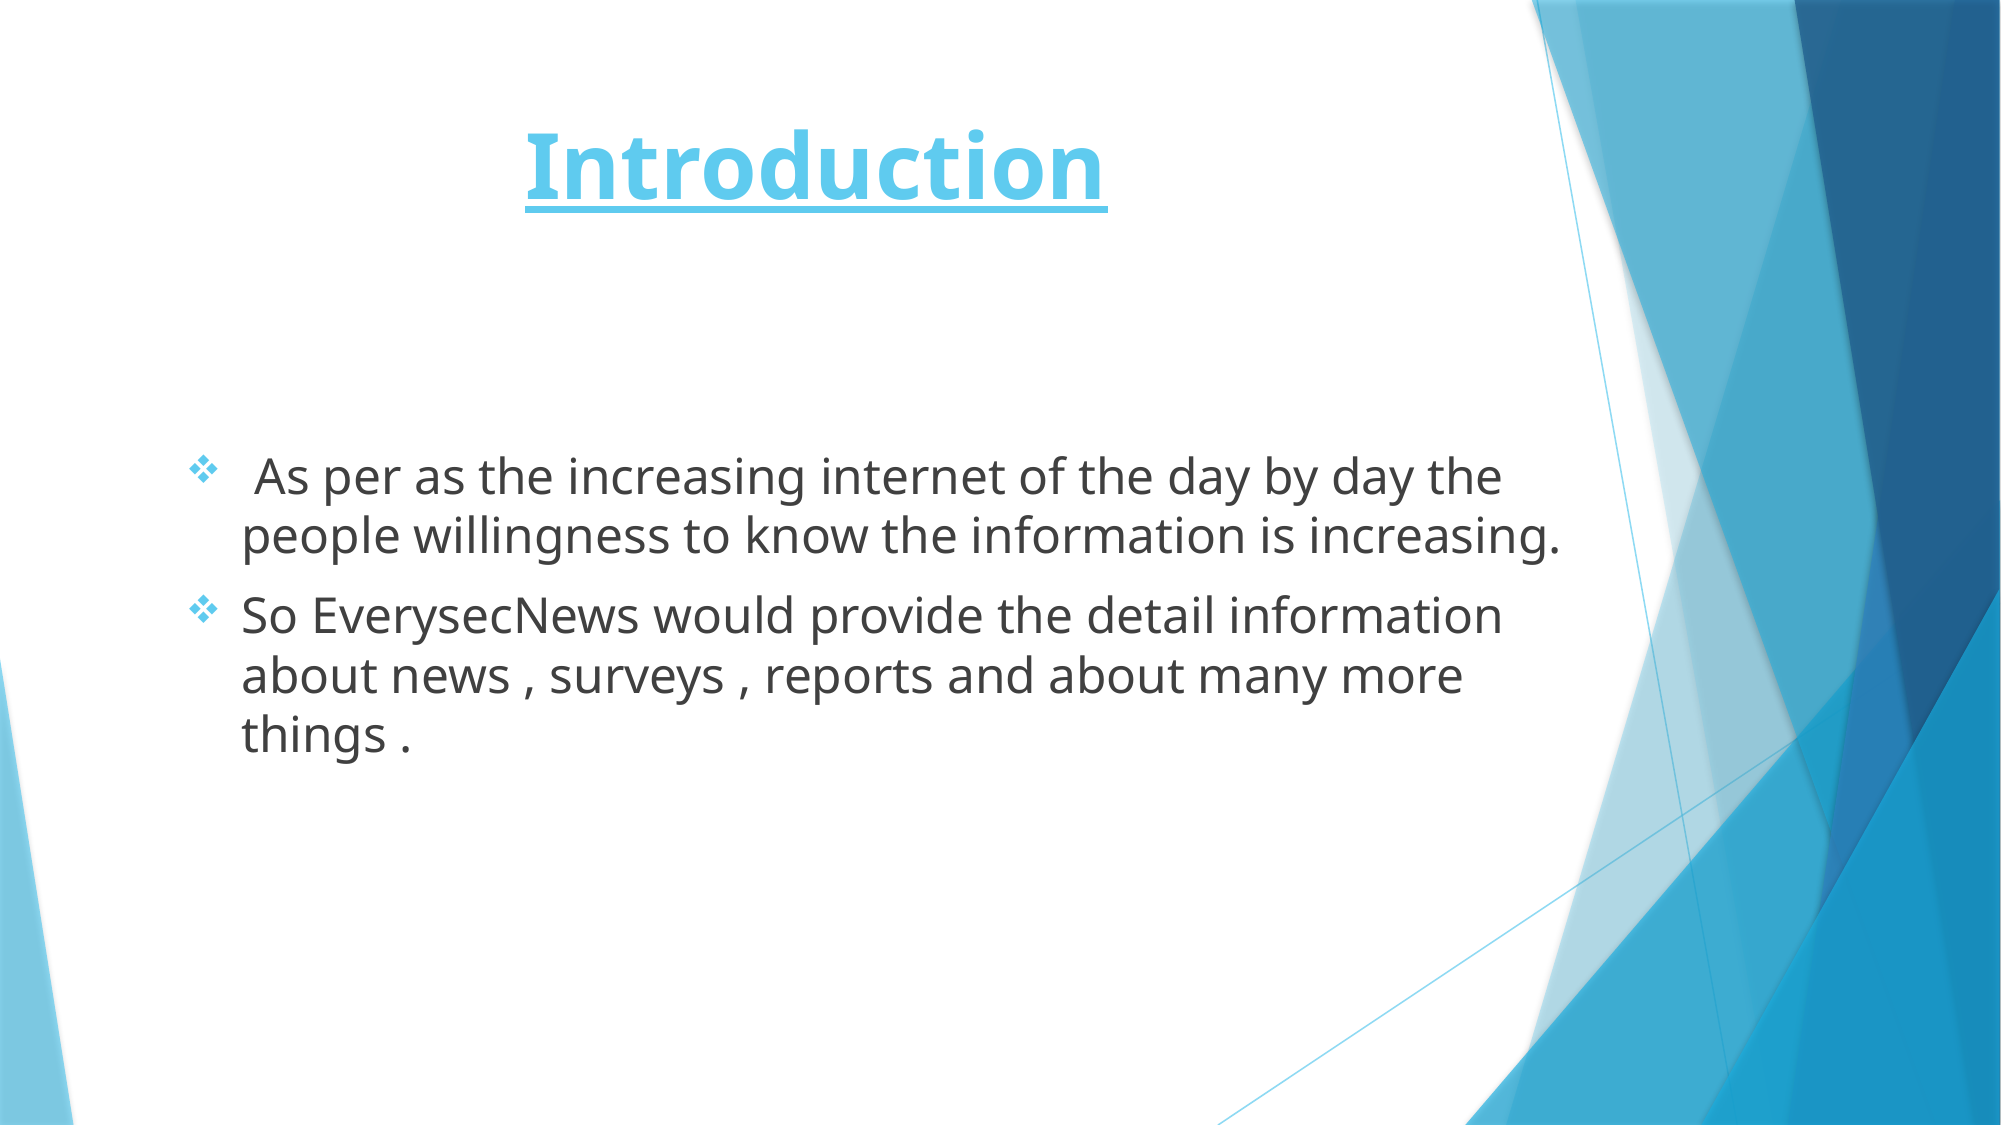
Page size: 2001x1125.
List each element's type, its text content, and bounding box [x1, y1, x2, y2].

title Introduction [111, 99, 1522, 317]
list As per as the increasing internet of the day by day the people willingness to know the information is increasing. So EverysecNews would provide the detail information about news , surveys , reports and about many more things . [170, 437, 1582, 832]
